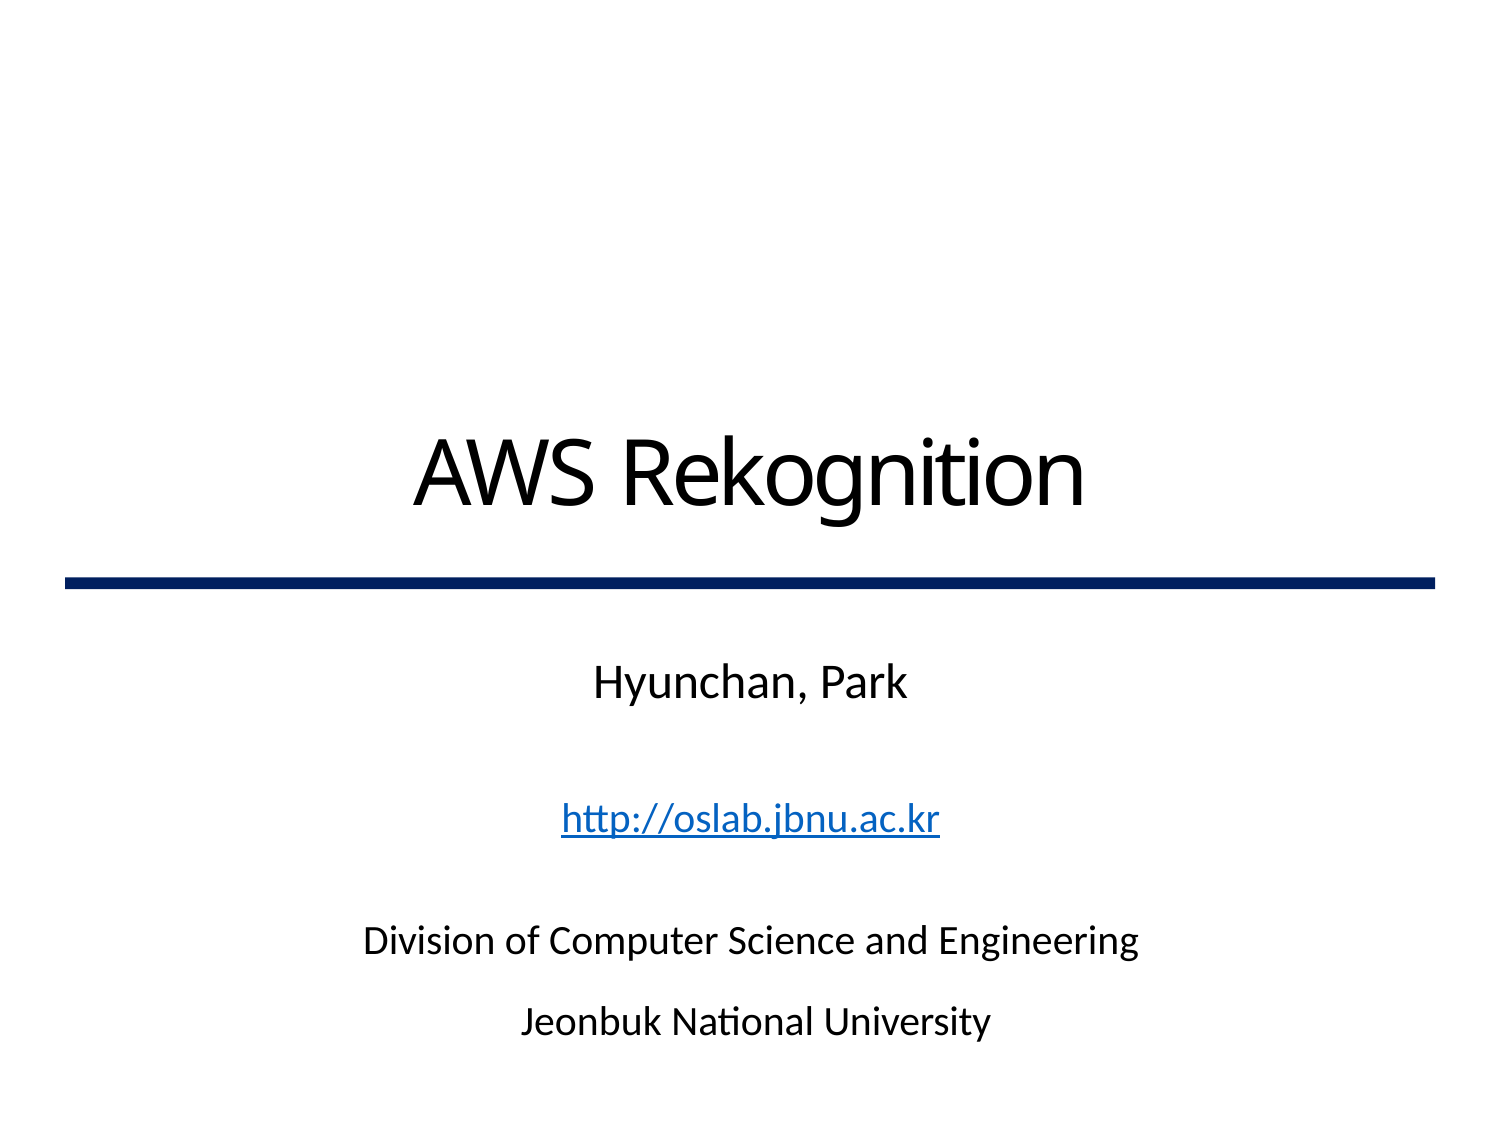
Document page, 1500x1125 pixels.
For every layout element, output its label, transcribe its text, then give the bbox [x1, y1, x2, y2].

title AWS Rekognition [315, 411, 1185, 602]
text_box [1185, 577, 1436, 590]
text_box [65, 577, 315, 590]
text_box Hyunchan, Park http://oslab.jbnu.ac.kr Division of Computer Science and Engineering Jeonbuk National University [358, 646, 1143, 1044]
